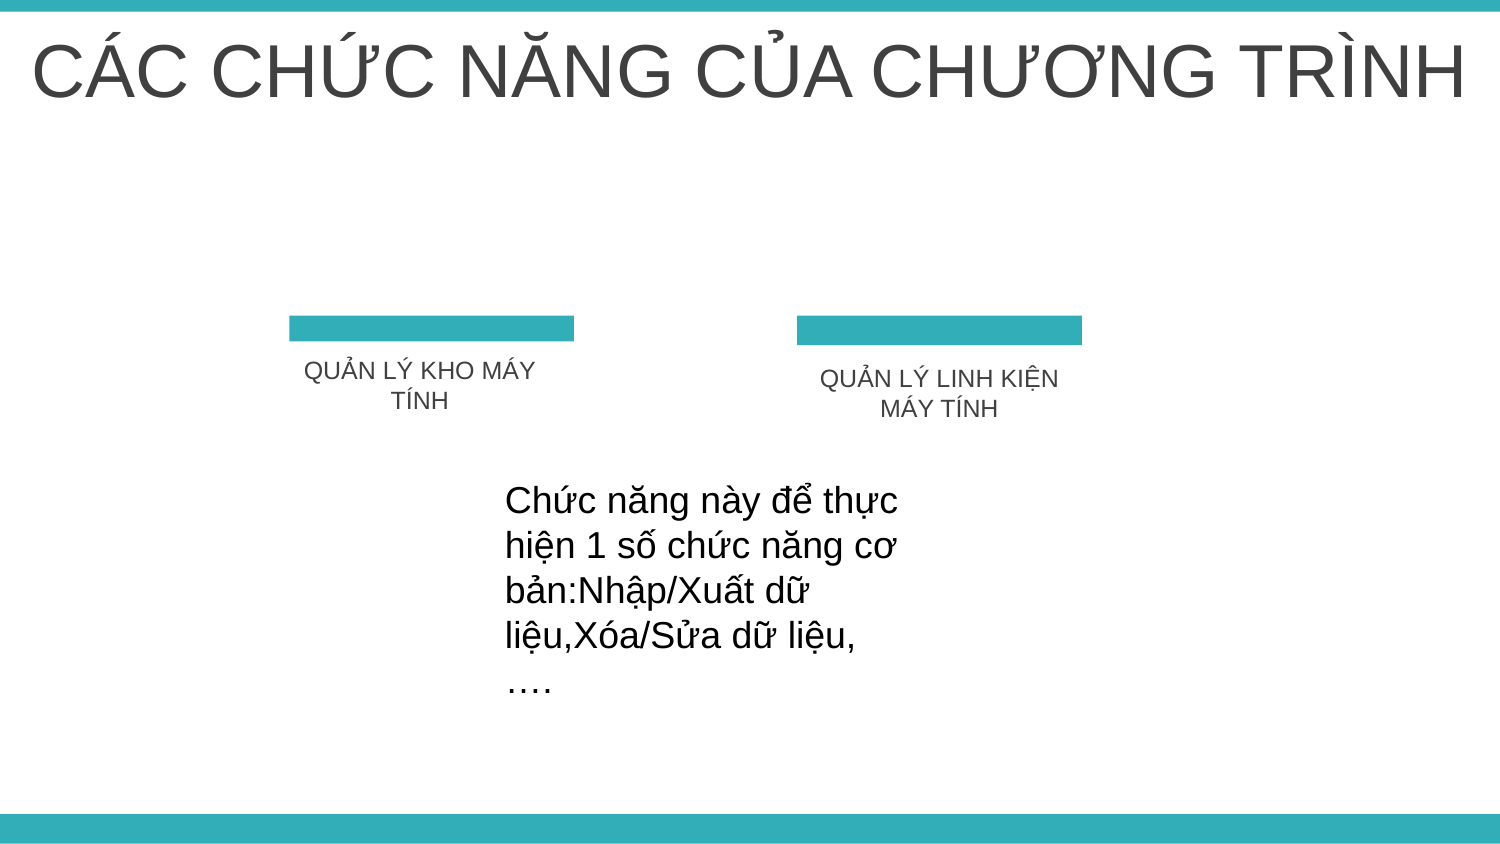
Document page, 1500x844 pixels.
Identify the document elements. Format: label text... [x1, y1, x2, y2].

text_box Chức năng này để thực hiện 1 số chức năng cơ bản:Nhập/Xuất dữ liệu,Xóa/Sửa dữ liệu,…. [490, 469, 916, 709]
list CÁC CHỨC NĂNG CỦA CHƯƠNG TRÌNH [0, 20, 1500, 115]
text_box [277, 315, 575, 415]
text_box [796, 315, 1083, 431]
